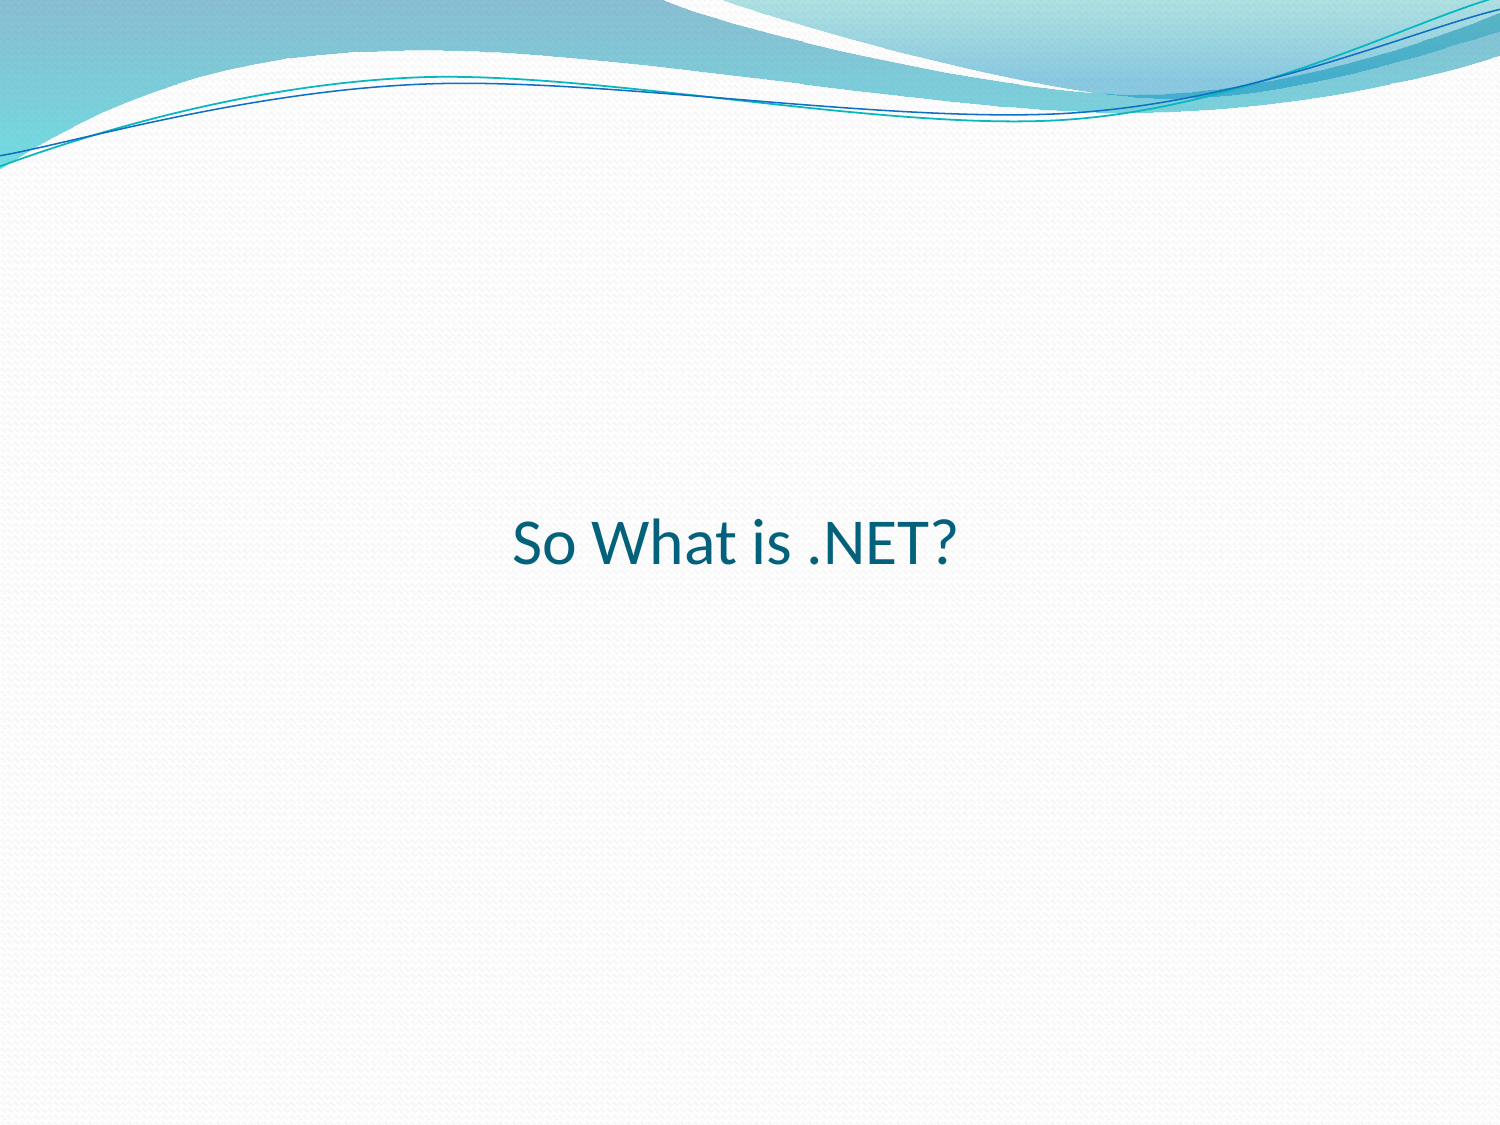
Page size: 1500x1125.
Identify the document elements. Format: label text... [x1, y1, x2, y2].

title So What is .NET? [512, 412, 1200, 578]
